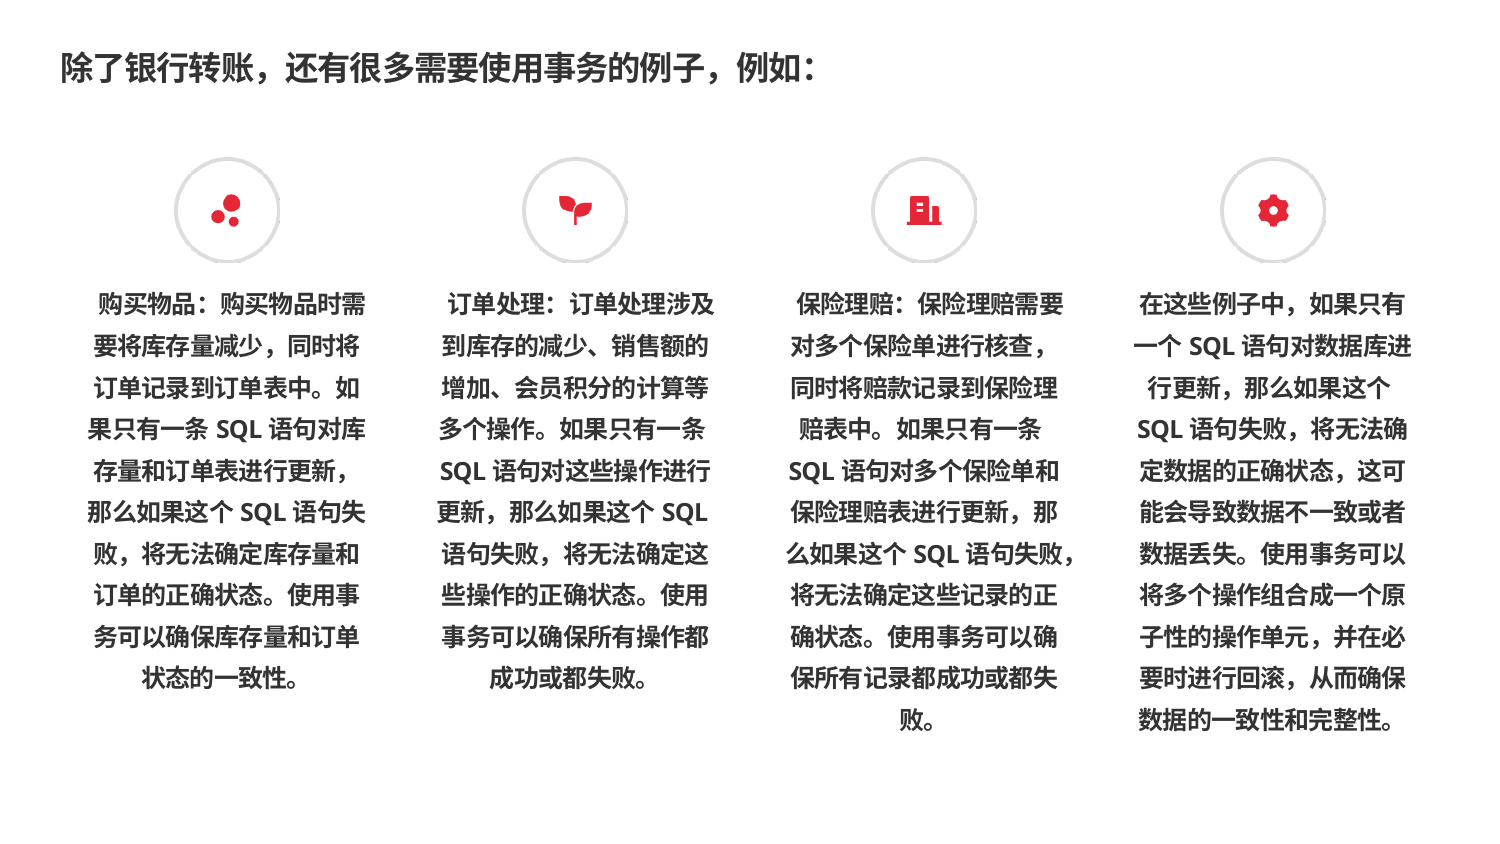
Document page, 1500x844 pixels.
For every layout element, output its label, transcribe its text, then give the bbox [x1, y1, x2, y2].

text_box 保险理赔：保险理赔需要对多个保险单进行核查，同时将赔款记录到保险理赔表中。如果只有一条SQL语句对多个保险单和保险理赔表进行更新，那么如果这个SQL语句失败，将无法确定这些记录的正确状态。使用事务可以确保所有记录都成功或都失败。 [779, 277, 1069, 690]
picture [871, 157, 977, 263]
picture [174, 157, 280, 263]
text_box 订单处理：订单处理涉及到库存的减少、销售额的增加、会员积分的计算等多个操作。如果只有一条SQL语句对这些操作进行更新，那么如果这个SQL语句失败，将无法确定这些操作的正确状态。使用事务可以确保所有操作都成功或都失败。 [431, 277, 720, 649]
text_box 在这些例子中，如果只有一个SQL语句对数据库进行更新，那么如果这个SQL语句失败，将无法确定数据的正确状态，这可能会导致数据不一致或者数据丢失。使用事务可以将多个操作组合成一个原子性的操作单元，并在必要时进行回滚，从而确保数据的一致性和完整性。 [1128, 277, 1417, 690]
picture [1220, 157, 1326, 263]
text_box 购买物品：购买物品时需要将库存量减少，同时将订单记录到订单表中。如果只有一条SQL语句对库存量和订单表进行更新，那么如果这个SQL语句失败，将无法确定库存量和订单的正确状态。使用事务可以确保库存量和订单状态的一致性。 [82, 277, 372, 649]
text_box 除了银行转账，还有很多需要使用事务的例子，例如： [60, 37, 1440, 87]
picture [522, 157, 628, 263]
